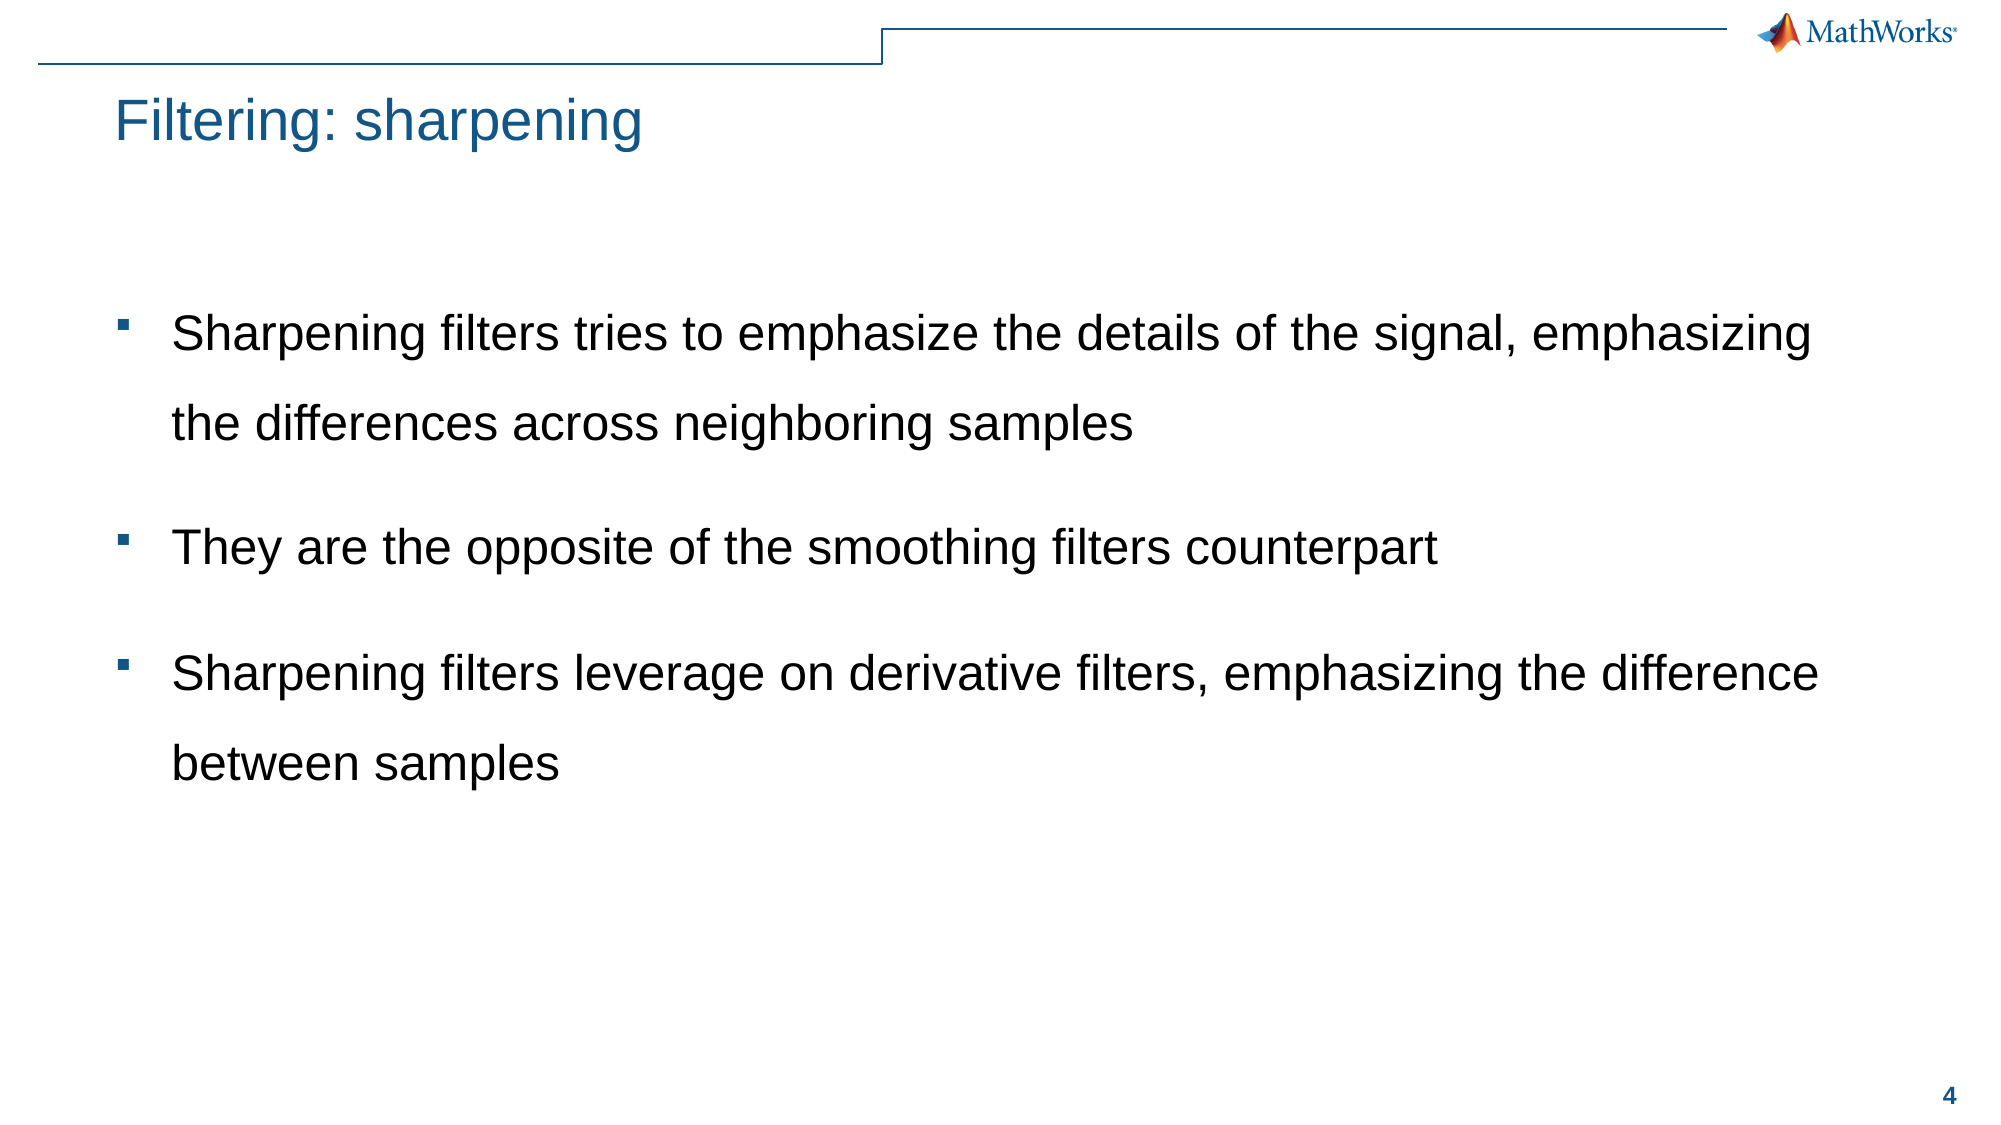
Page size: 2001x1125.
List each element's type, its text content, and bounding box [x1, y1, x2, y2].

title Filtering: sharpening [99, 75, 1867, 238]
picture [1751, 3, 1970, 63]
list Sharpening filters tries to emphasize the details of the signal, emphasizing the differences across neighboring samples They are the opposite of the smoothing filters counterpart Sharpening filters leverage on derivative filters, emphasizing the difference between samples [99, 262, 1867, 1025]
